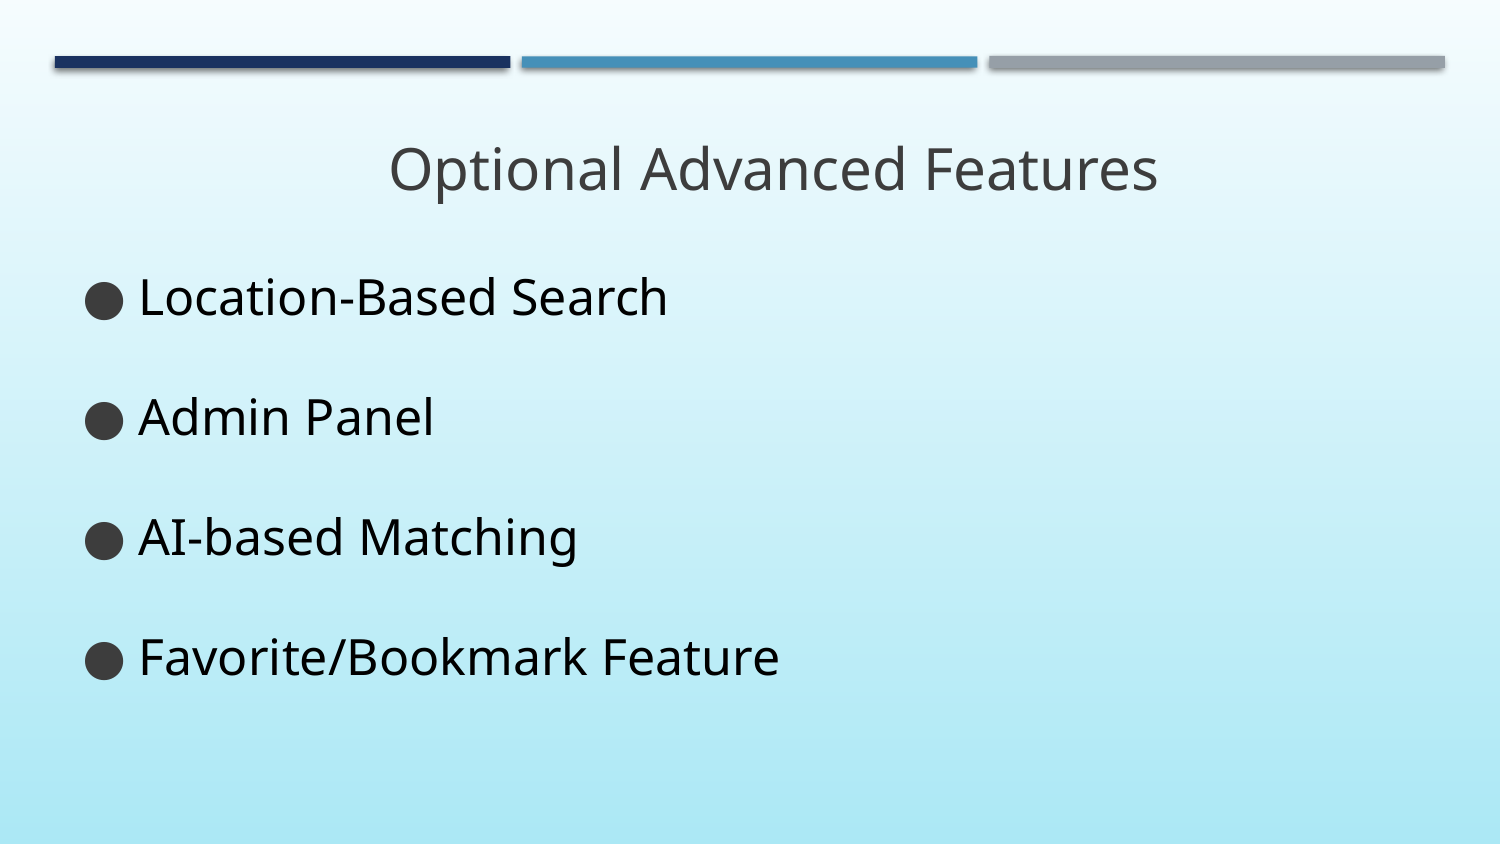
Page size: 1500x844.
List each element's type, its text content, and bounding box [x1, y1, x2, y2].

text_box Optional Advanced Features [373, 117, 1334, 230]
text_box Location-Based Search Admin Panel AI-based Matching Favorite/Bookmark Feature [48, 190, 1421, 828]
